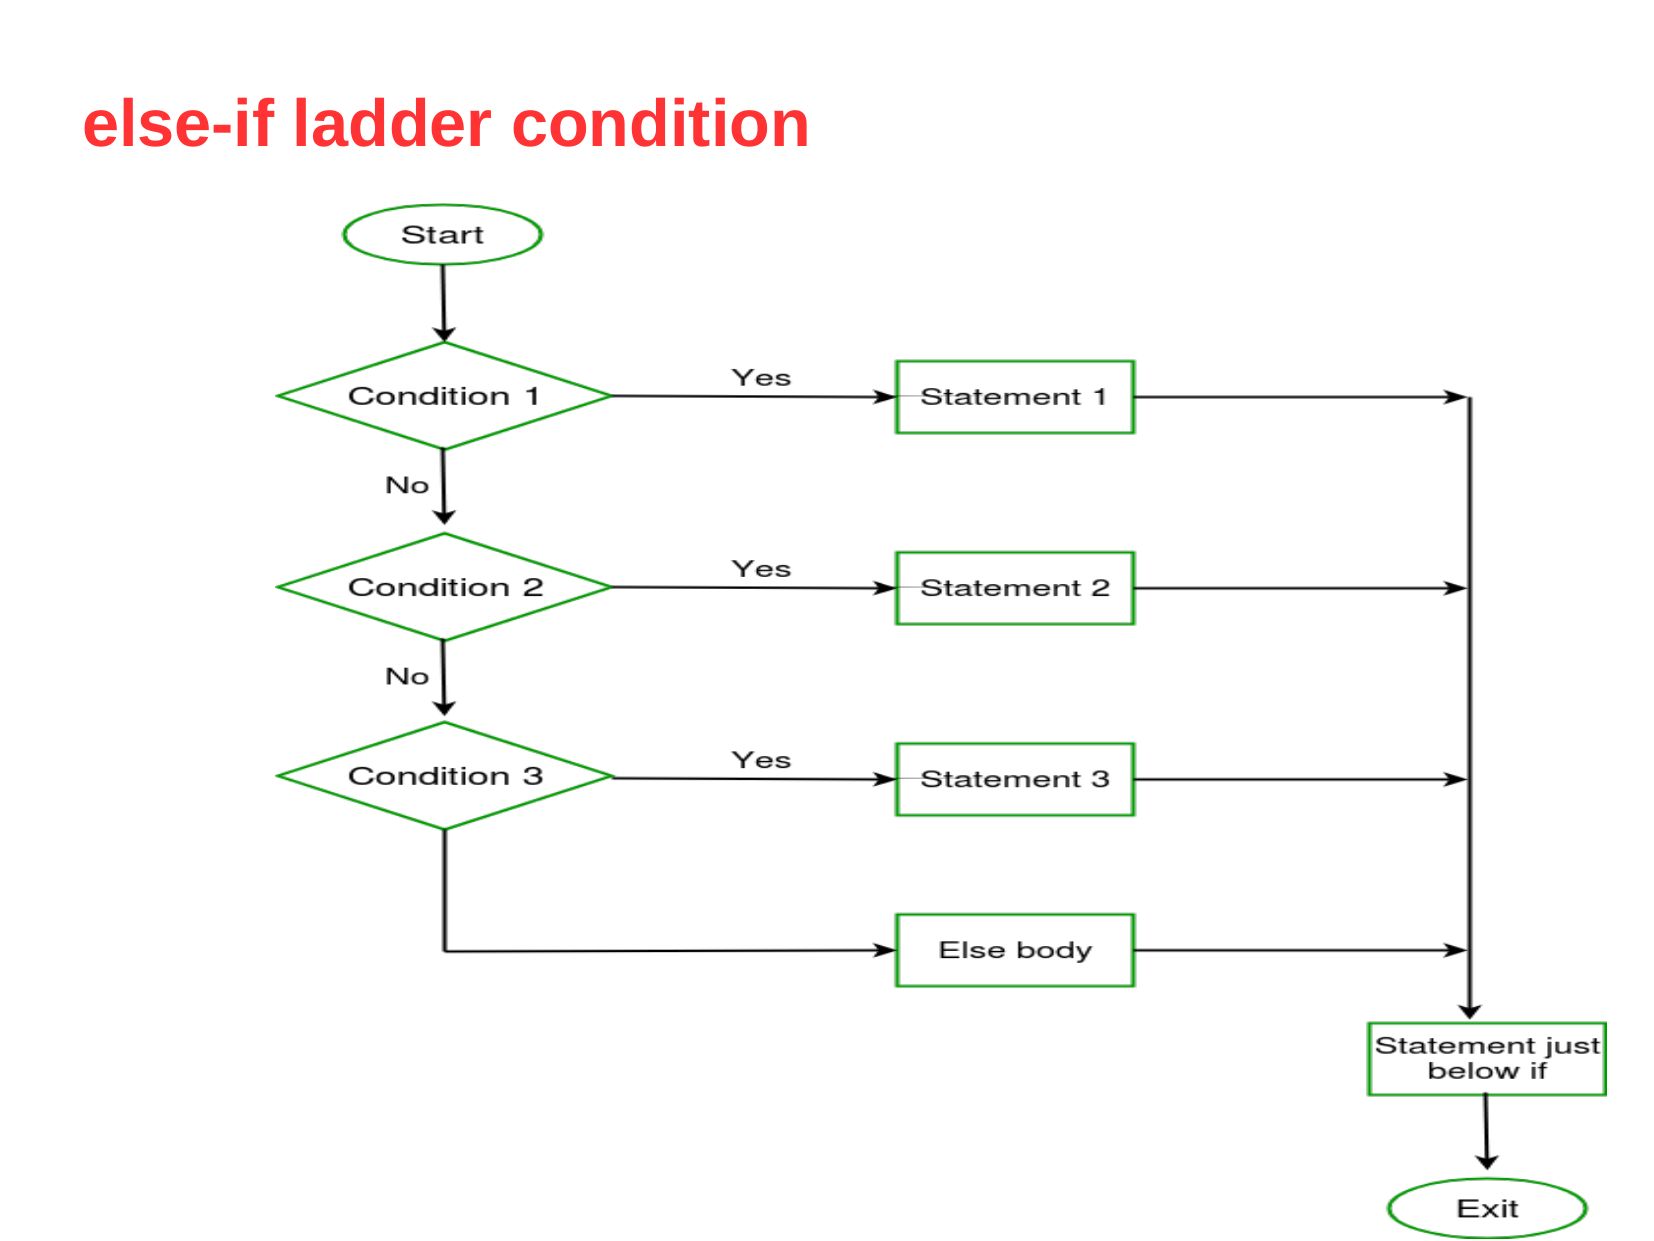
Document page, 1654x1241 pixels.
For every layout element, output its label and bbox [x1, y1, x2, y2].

text_box [82, 45, 1571, 1241]
picture [275, 203, 1607, 1239]
